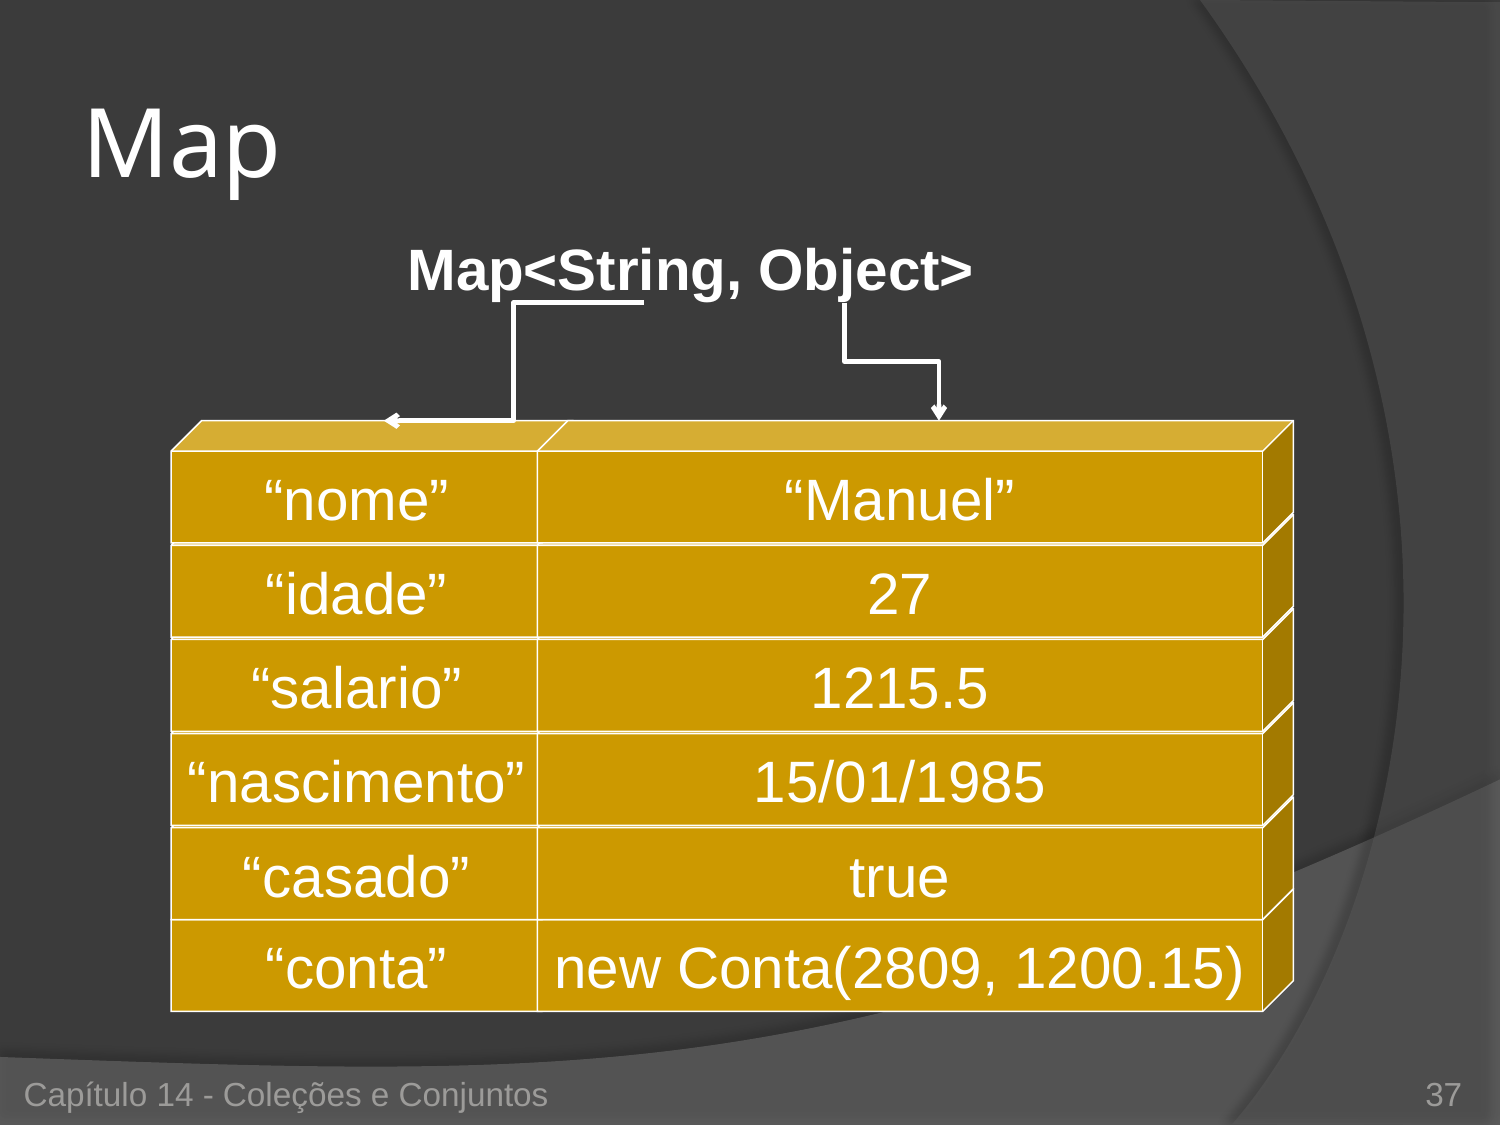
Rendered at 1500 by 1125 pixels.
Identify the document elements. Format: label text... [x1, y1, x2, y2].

slide_number 37 [1337, 1053, 1463, 1114]
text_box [170, 420, 1294, 1012]
text_box Map<String, Object> [370, 218, 1011, 316]
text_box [832, 314, 951, 410]
title Map [74, 44, 1400, 233]
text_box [454, 231, 573, 492]
footer Capítulo 14 - Coleções e Conjuntos [23, 1053, 961, 1114]
